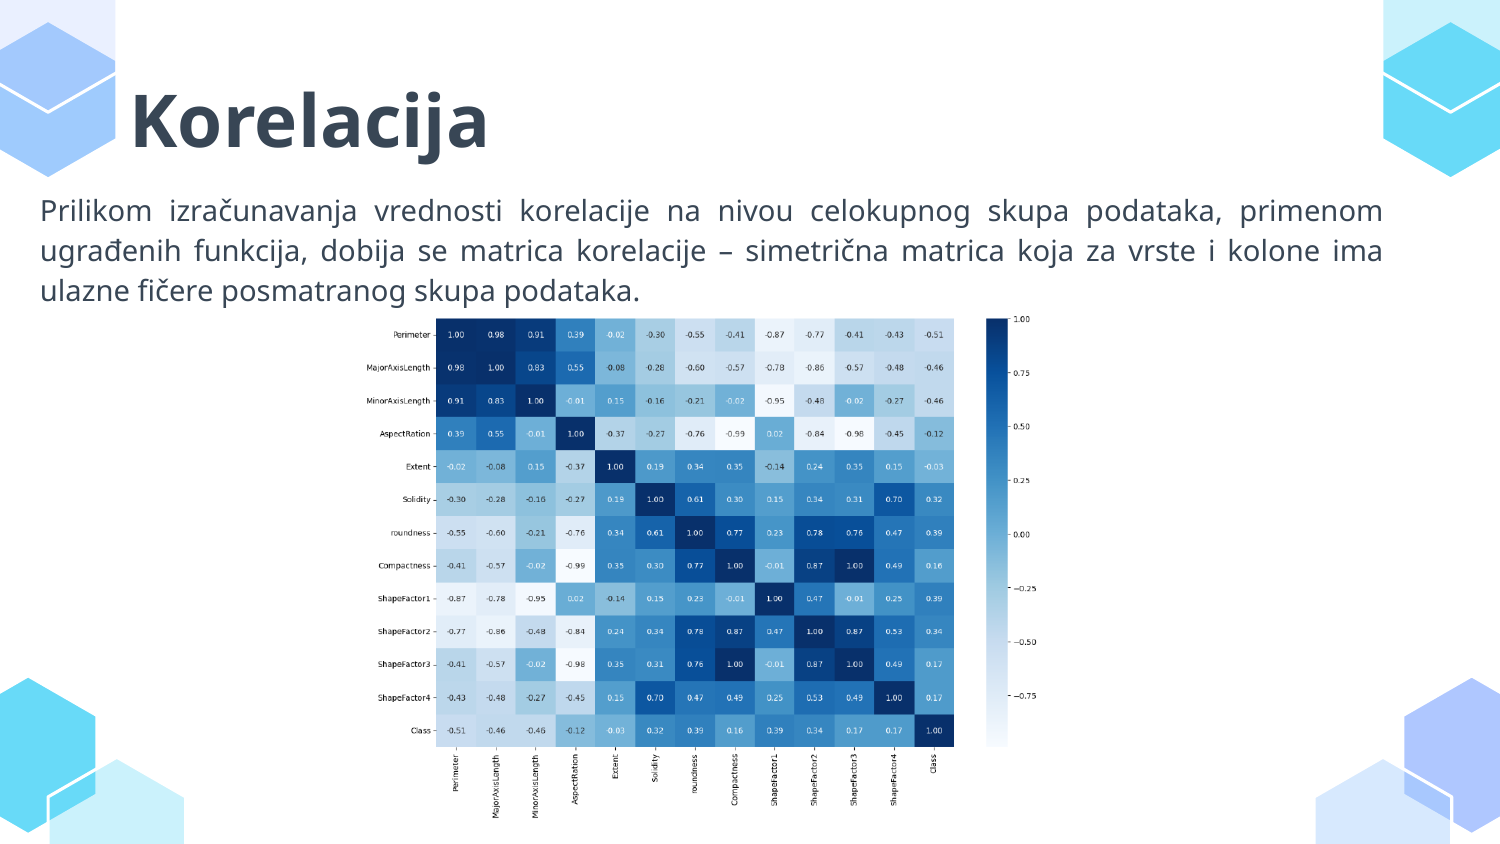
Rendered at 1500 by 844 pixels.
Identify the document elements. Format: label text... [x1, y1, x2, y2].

subtitle Prilikom izračunavanja vrednosti korelacije na nivou celokupnog skupa podataka, primenom ugrađenih funkcija, dobija se matrica korelacije – simetrična matrica koja za vrste i kolone ima ulazne fičere posmatranog skupa podataka. [24, 171, 1400, 347]
picture [362, 309, 1059, 823]
title Korelacija [0, 59, 1099, 154]
